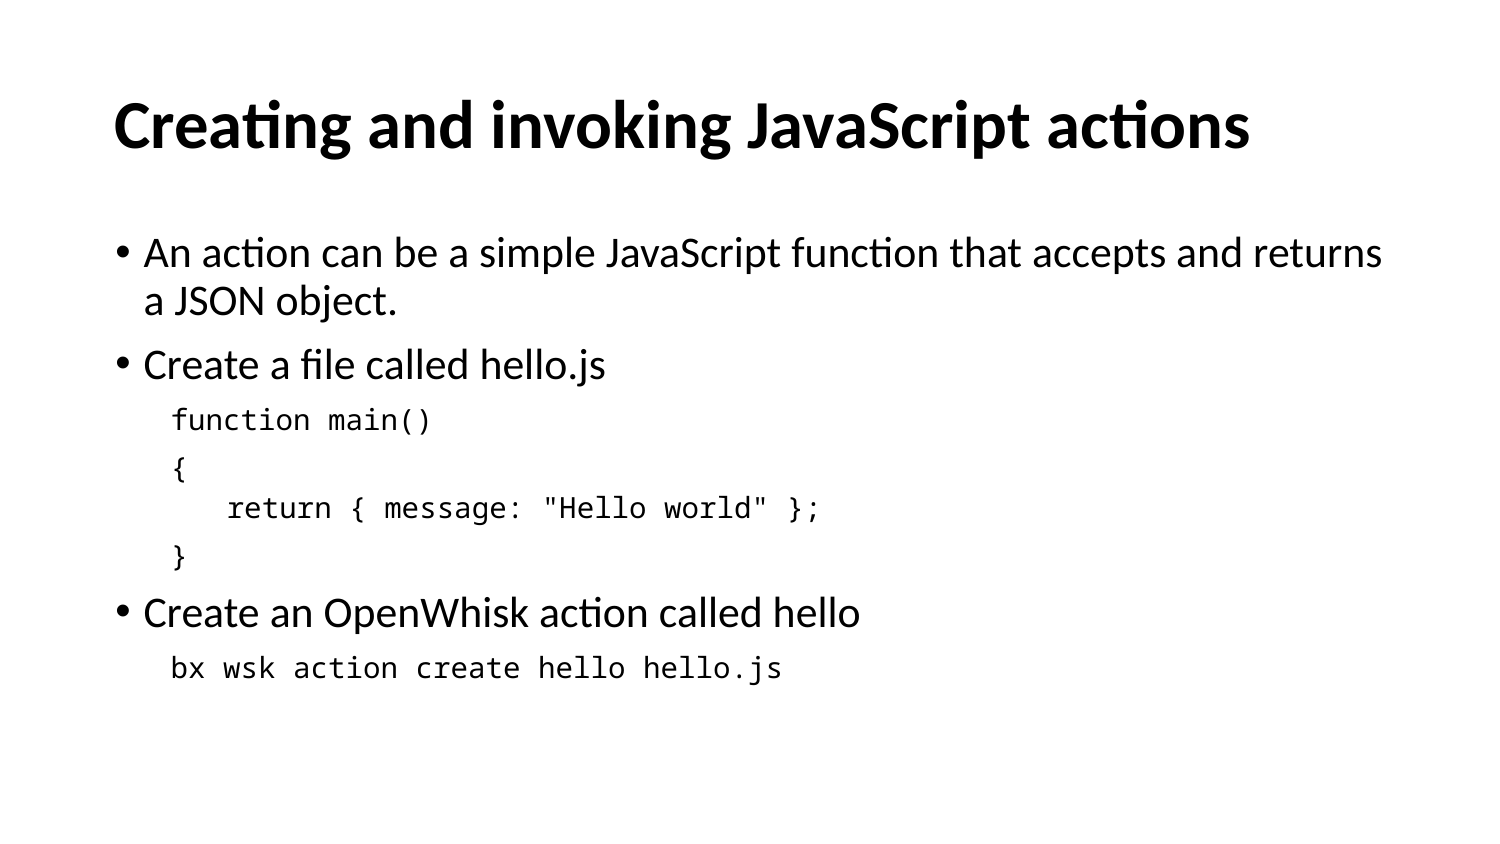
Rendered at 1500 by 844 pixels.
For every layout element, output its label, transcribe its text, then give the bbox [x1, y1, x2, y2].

title Creating and invoking JavaScript actions [103, 44, 1397, 208]
list An action can be a simple JavaScript function that accepts and returns a JSON object. Create a file called hello.js function main() { return { message: "Hello world" }; } Create an OpenWhisk action called hello bx wsk action create hello hello.js [103, 224, 1397, 802]
